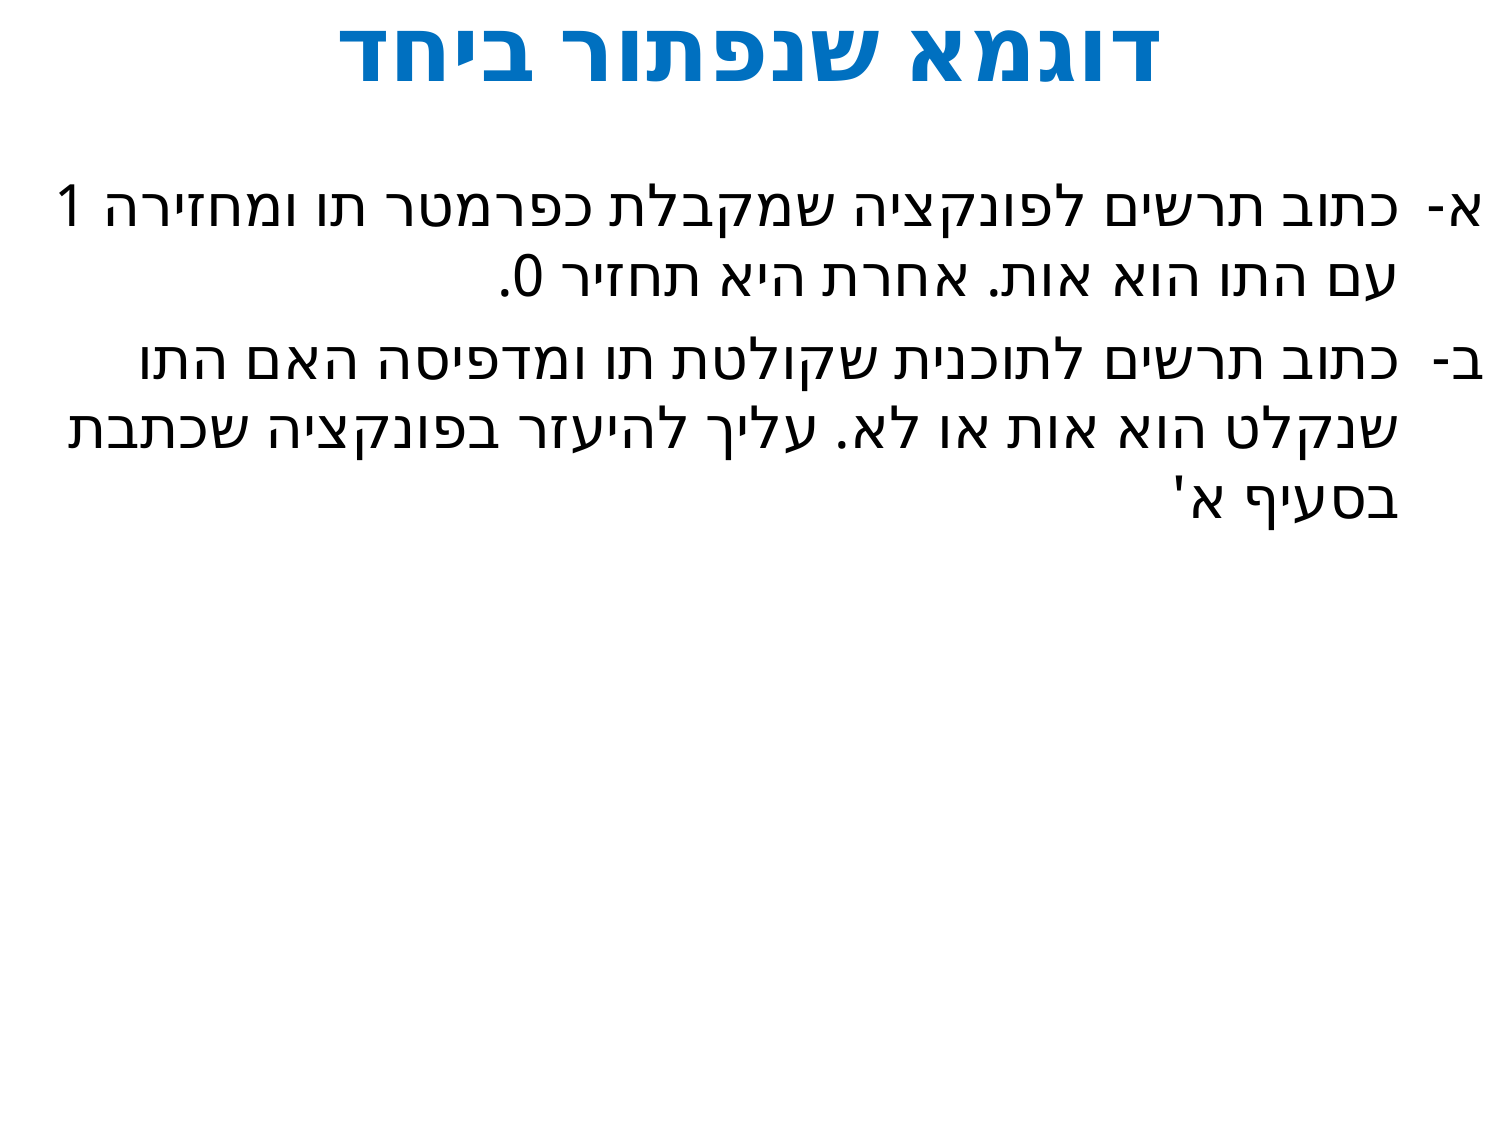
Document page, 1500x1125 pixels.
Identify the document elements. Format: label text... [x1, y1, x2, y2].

title דוגמא שנפתור ביחד [30, 0, 1469, 145]
text_box כתוב תרשים לפונקציה שמקבלת כפרמטר תו ומחזירה 1 עם התו הוא אות. אחרת היא תחזיר 0. כתוב תרשים לתוכנית שקולטת תו ומדפיסה האם התו שנקלט הוא אות או לא. עליך להיעזר בפונקציה שכתבת בסעיף א' [0, 160, 1500, 538]
